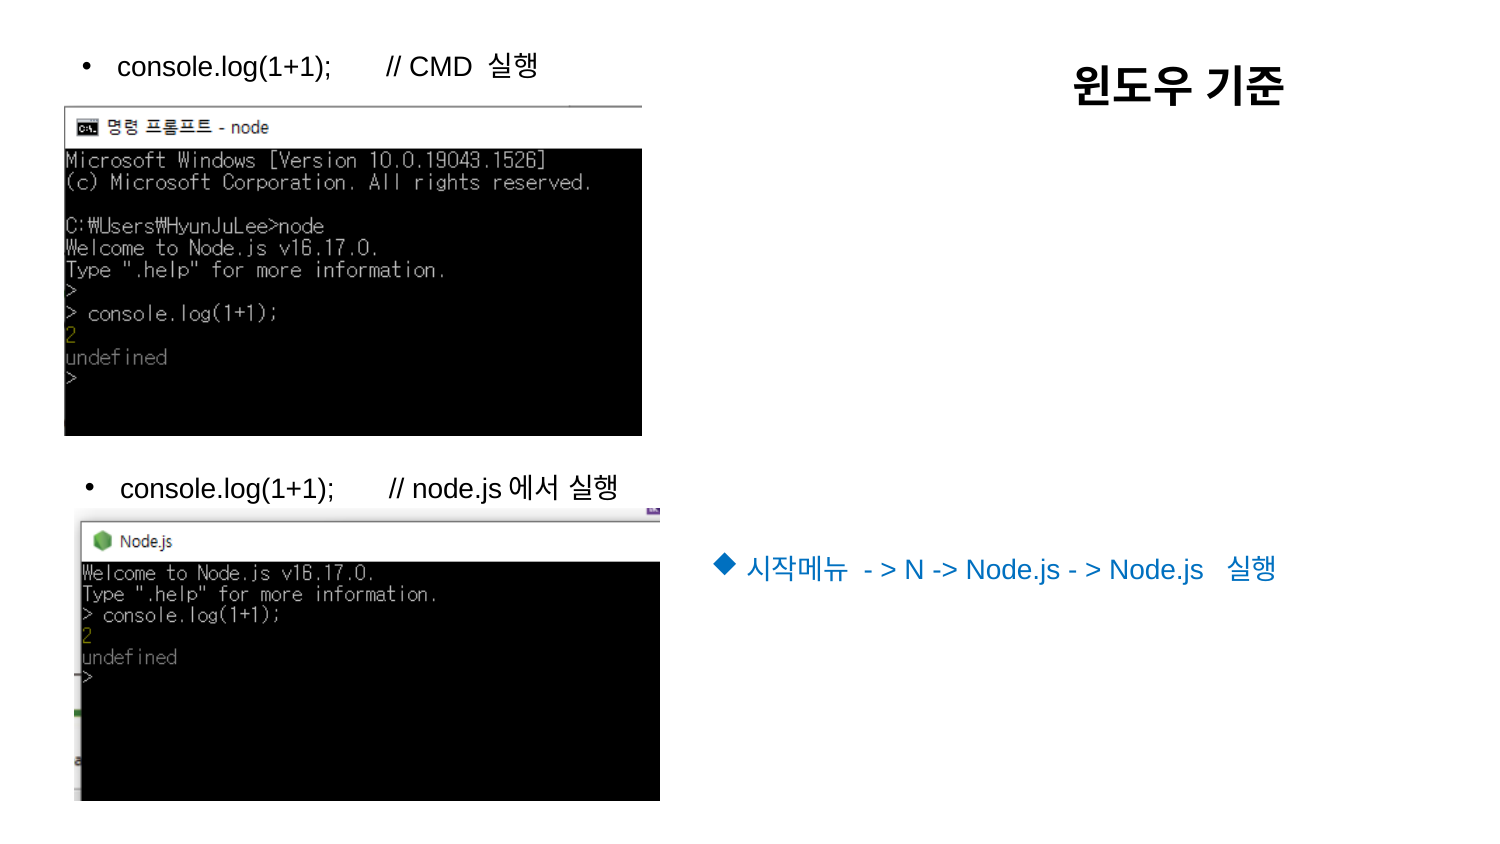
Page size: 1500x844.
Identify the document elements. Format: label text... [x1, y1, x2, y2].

text_box console.log(1+1); // node.js에서 실행 [70, 462, 635, 510]
picture [74, 508, 660, 801]
text_box 시작메뉴 - > N -> Node.js - > Node.js 실행 [696, 543, 1416, 593]
text_box console.log(1+1); // CMD 실행 [67, 41, 554, 90]
text_box 윈도우 기준 [1058, 51, 1302, 119]
picture [64, 105, 642, 437]
